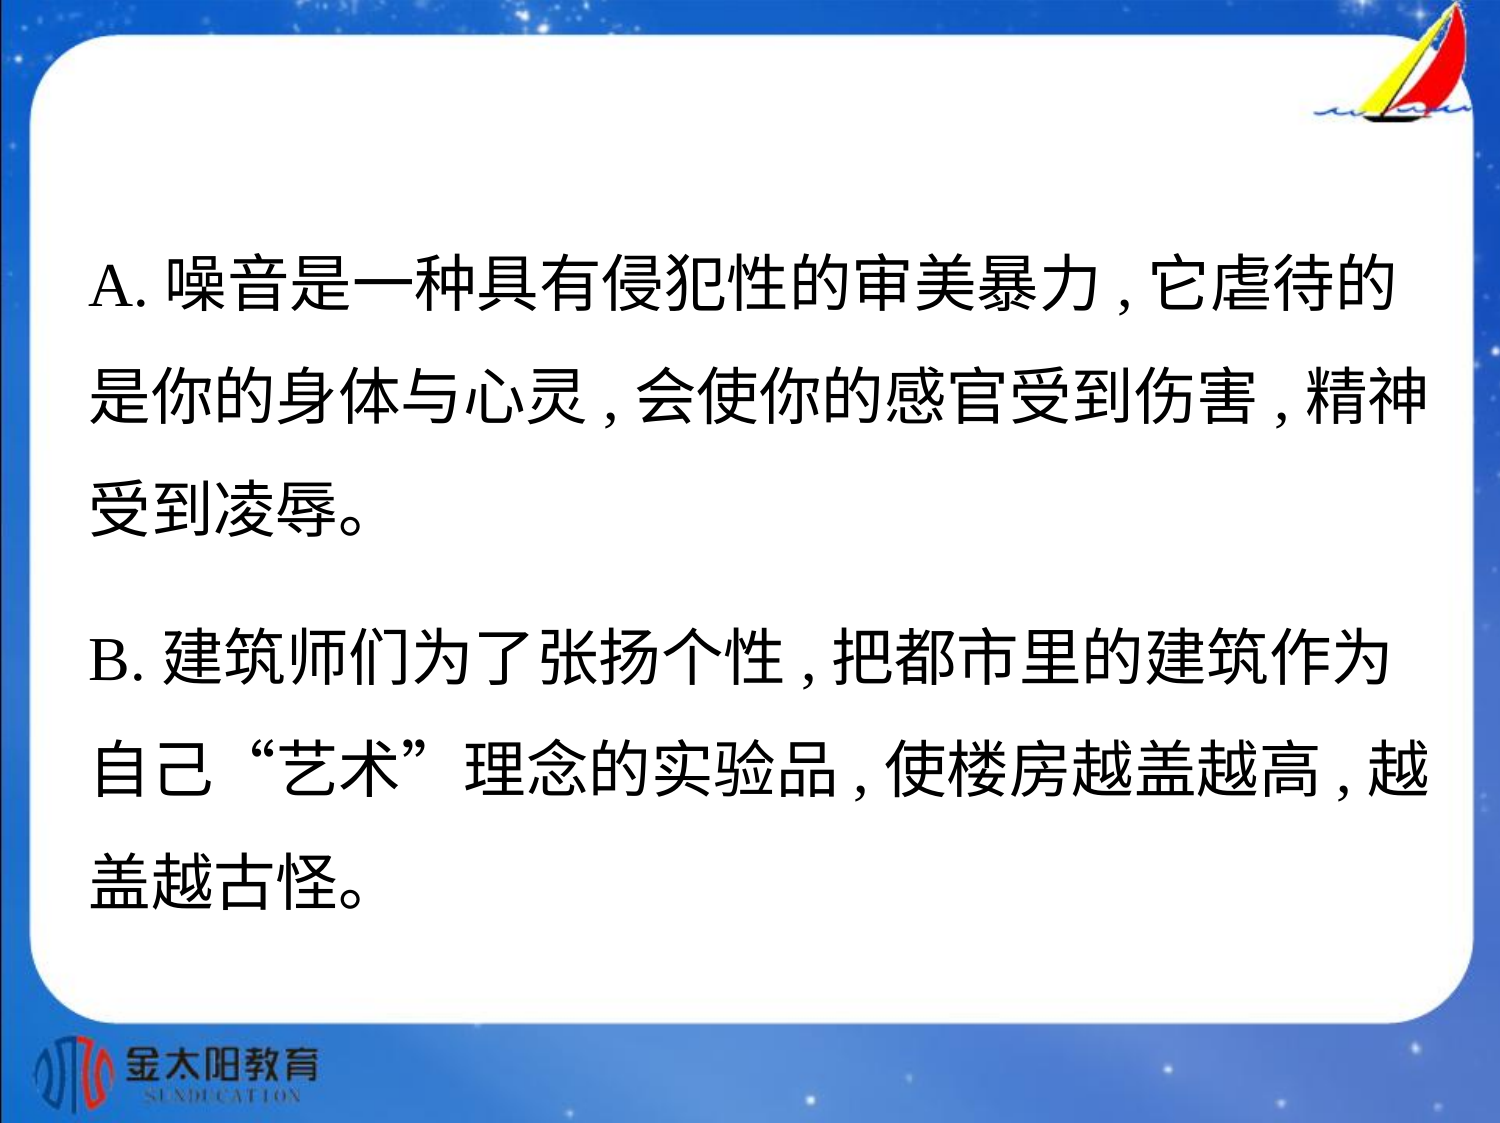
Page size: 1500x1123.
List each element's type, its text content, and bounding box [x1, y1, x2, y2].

text_box A.噪音是一种具有侵犯性的审美暴力,它虐待的 是你的身体与心灵,会使你的感官受到伤害,精神 受到凌辱。 [88, 206, 1453, 545]
picture [0, 0, 1500, 1123]
text_box B.建筑师们为了张扬个性,把都市里的建筑作为 自己“艺术”理念的实验品,使楼房越盖越高,越 盖越古怪。 [88, 579, 1453, 918]
